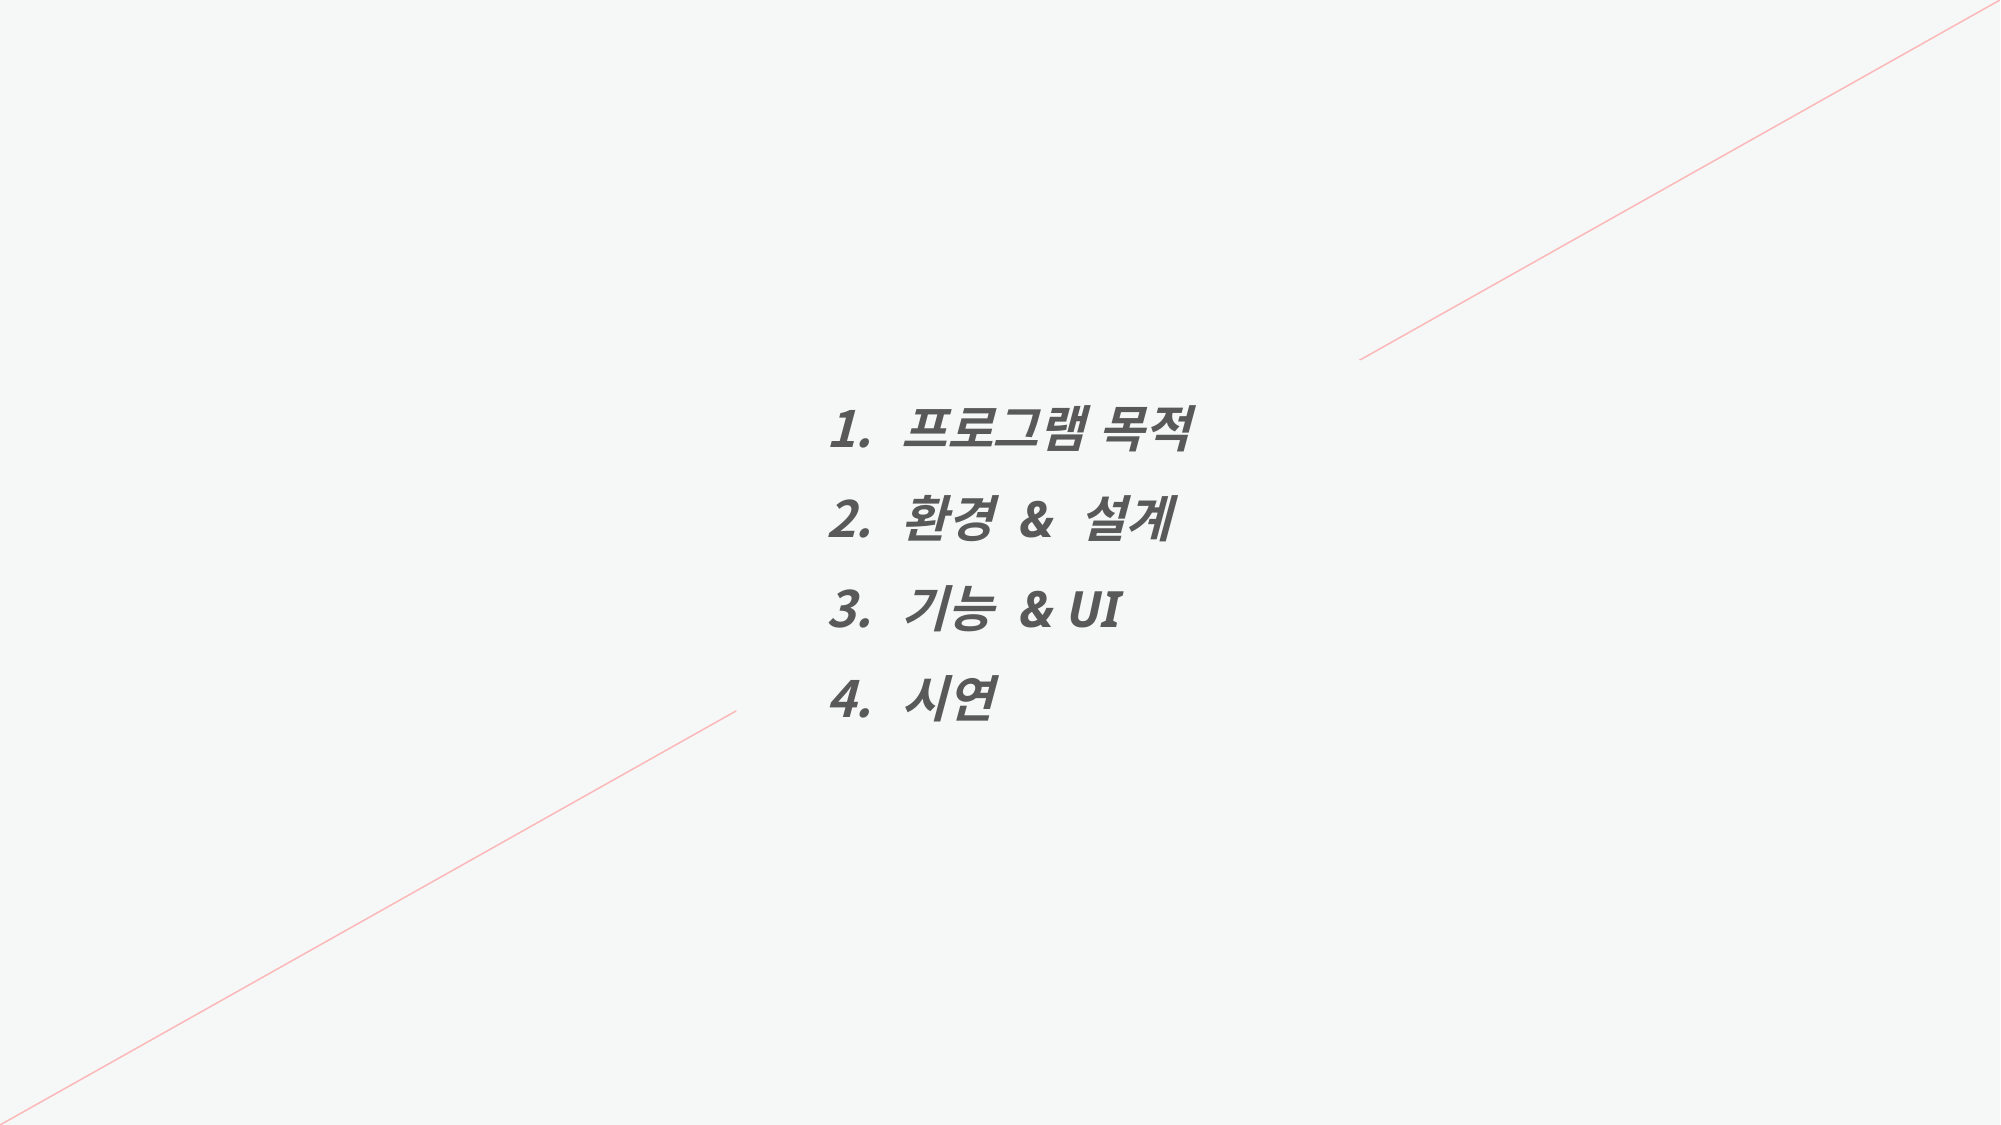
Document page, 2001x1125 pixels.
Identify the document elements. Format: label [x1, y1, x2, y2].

text_box [0, 0, 2000, 1125]
